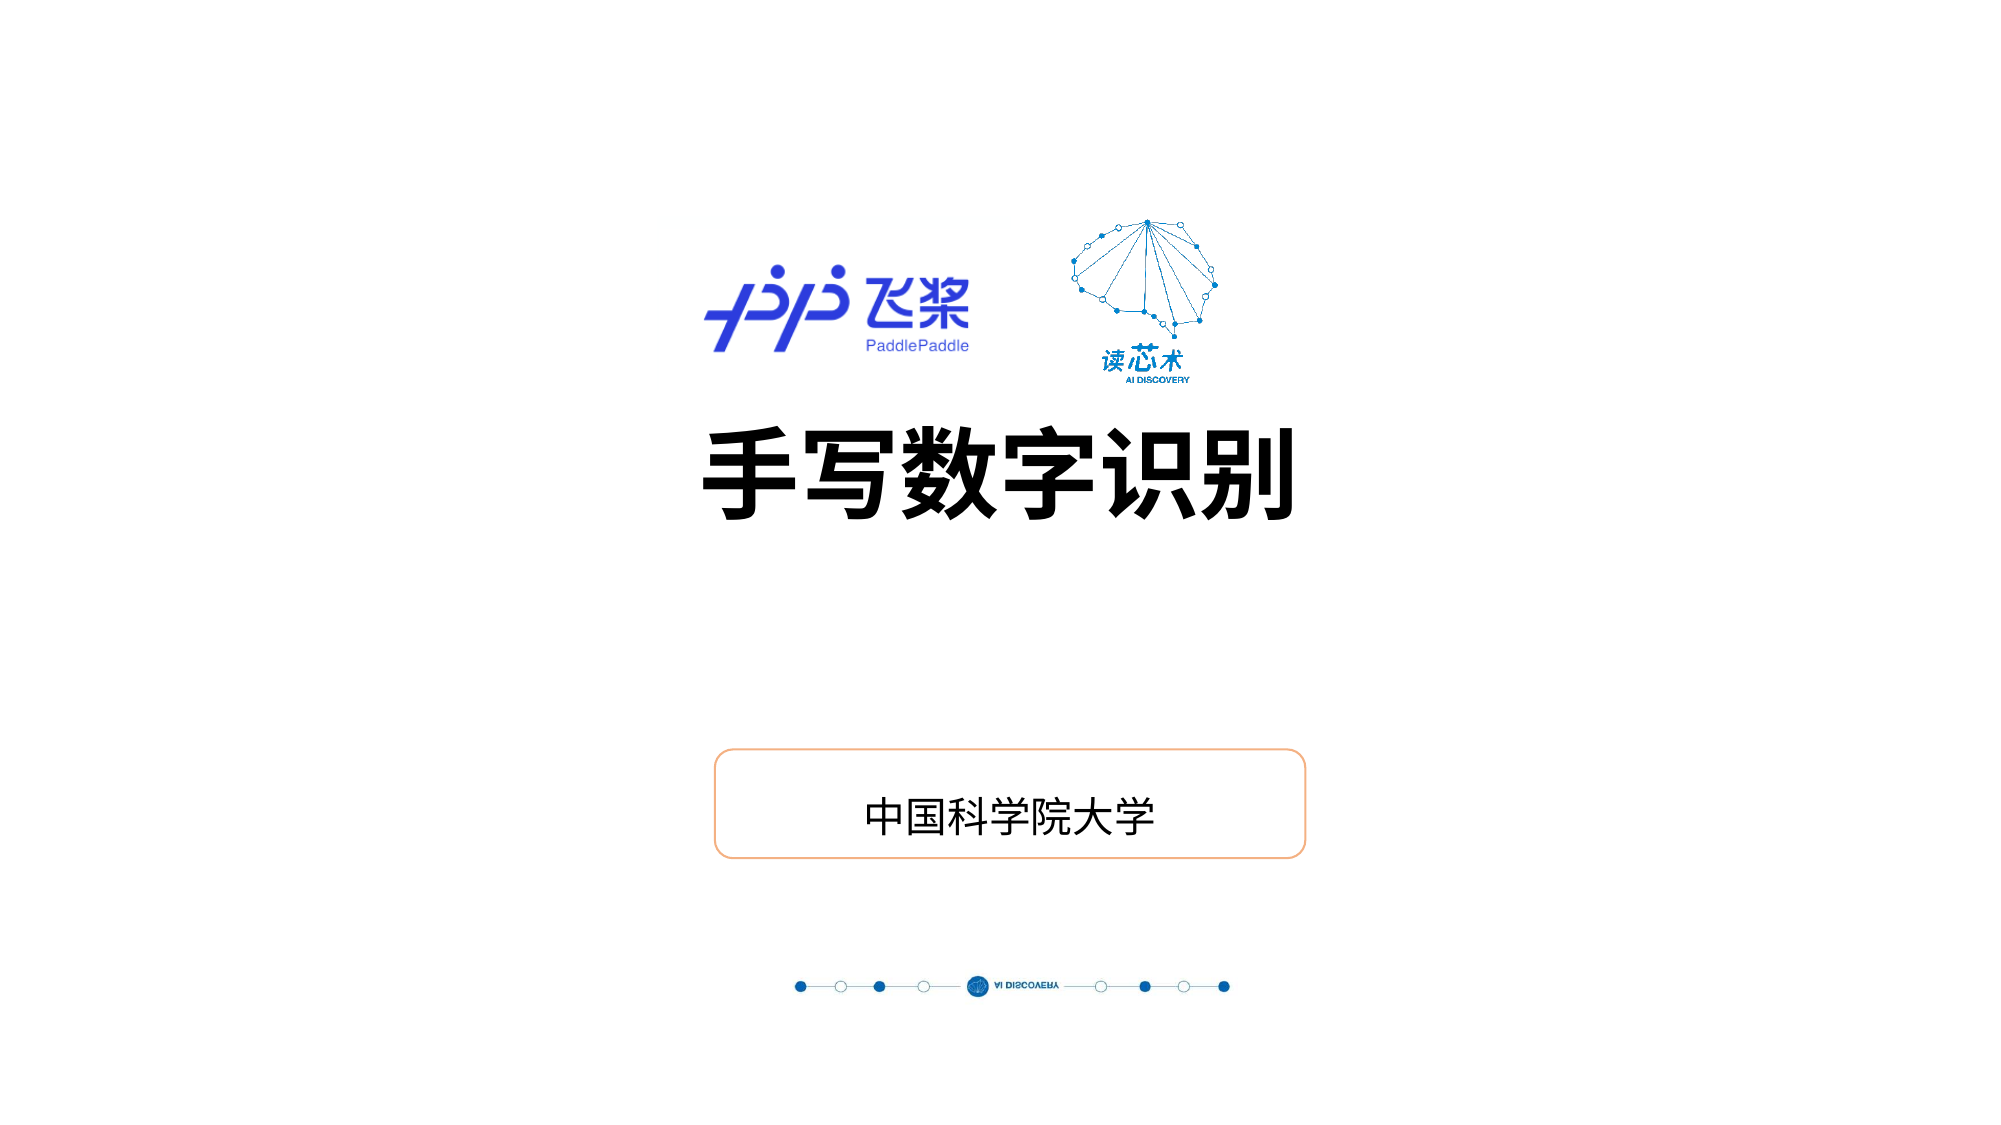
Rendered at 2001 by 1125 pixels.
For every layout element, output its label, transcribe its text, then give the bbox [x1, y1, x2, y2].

picture [657, 216, 1011, 390]
text_box 手写数字识别 [0, 404, 2000, 540]
picture [783, 964, 1238, 1013]
picture [1047, 207, 1238, 398]
